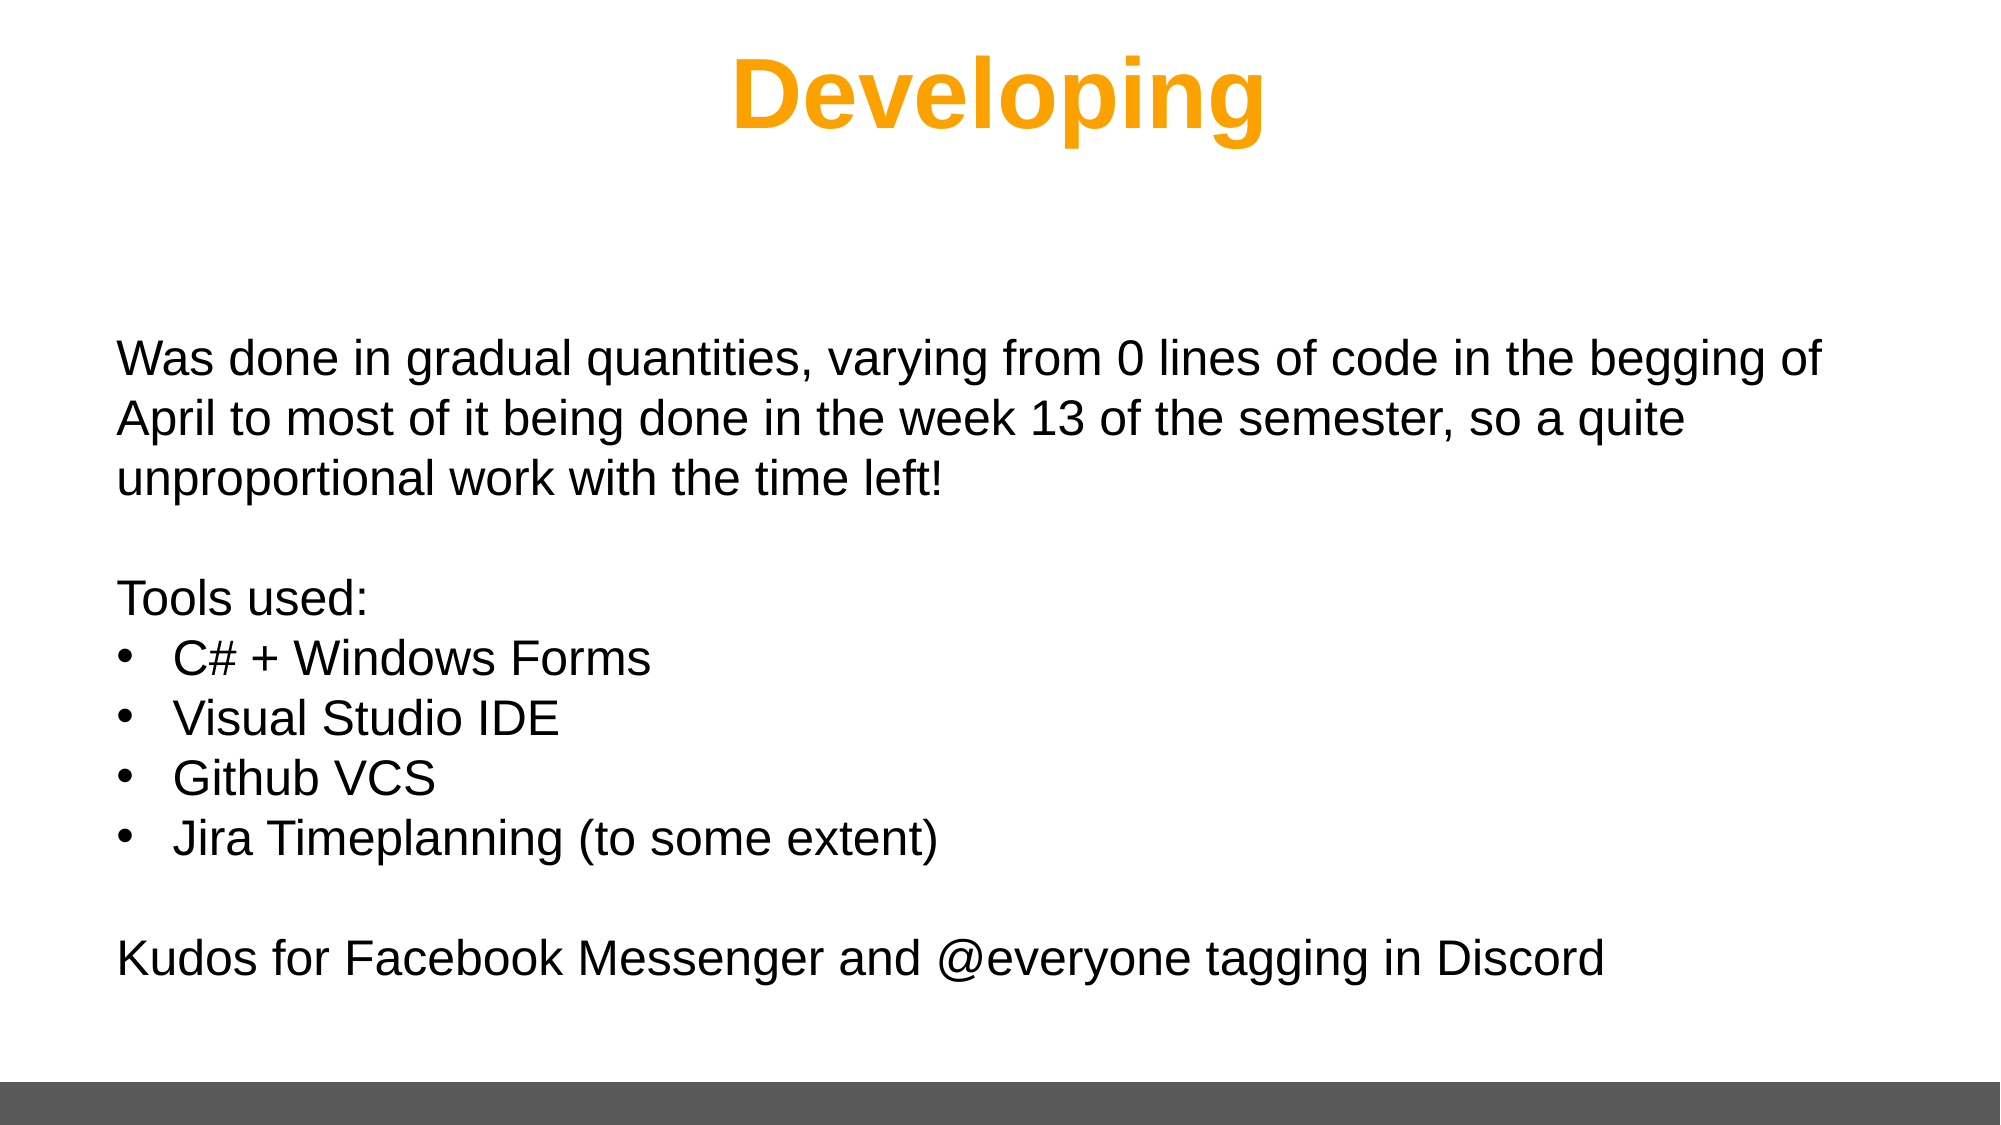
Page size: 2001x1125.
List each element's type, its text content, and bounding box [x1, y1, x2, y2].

title Developing [0, 32, 2000, 161]
text_box Was done in gradual quantities, varying from 0 lines of code in the begging of April to most of it being done in the week 13 of the semester, so a quite unproportional work with the time left! Tools used: C# + Windows Forms Visual Studio IDE Github VCS Jira Timeplanning (to some extent) Kudos for Facebook Messenger and @everyone tagging in Discord [101, 317, 1923, 993]
